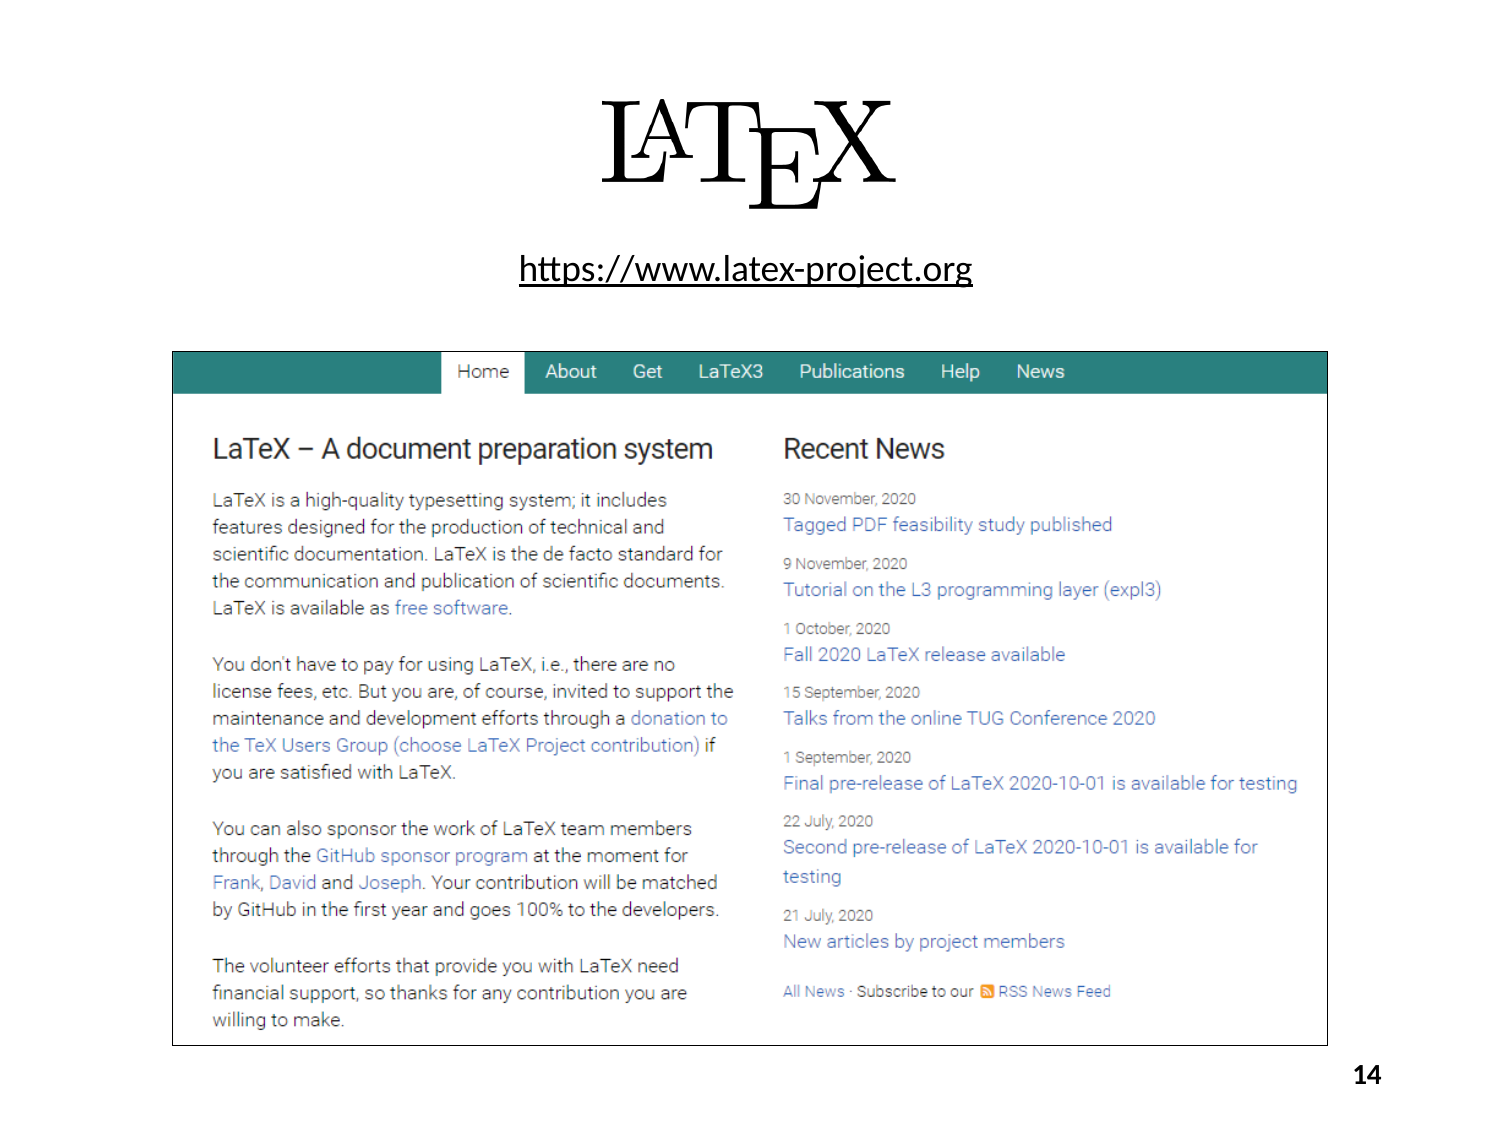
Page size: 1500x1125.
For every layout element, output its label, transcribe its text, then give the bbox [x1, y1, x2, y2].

slide_number 14 [1059, 1042, 1397, 1103]
picture [172, 351, 1328, 1046]
text_box https://www.latex-project.org [491, 236, 1009, 297]
picture [595, 92, 905, 215]
